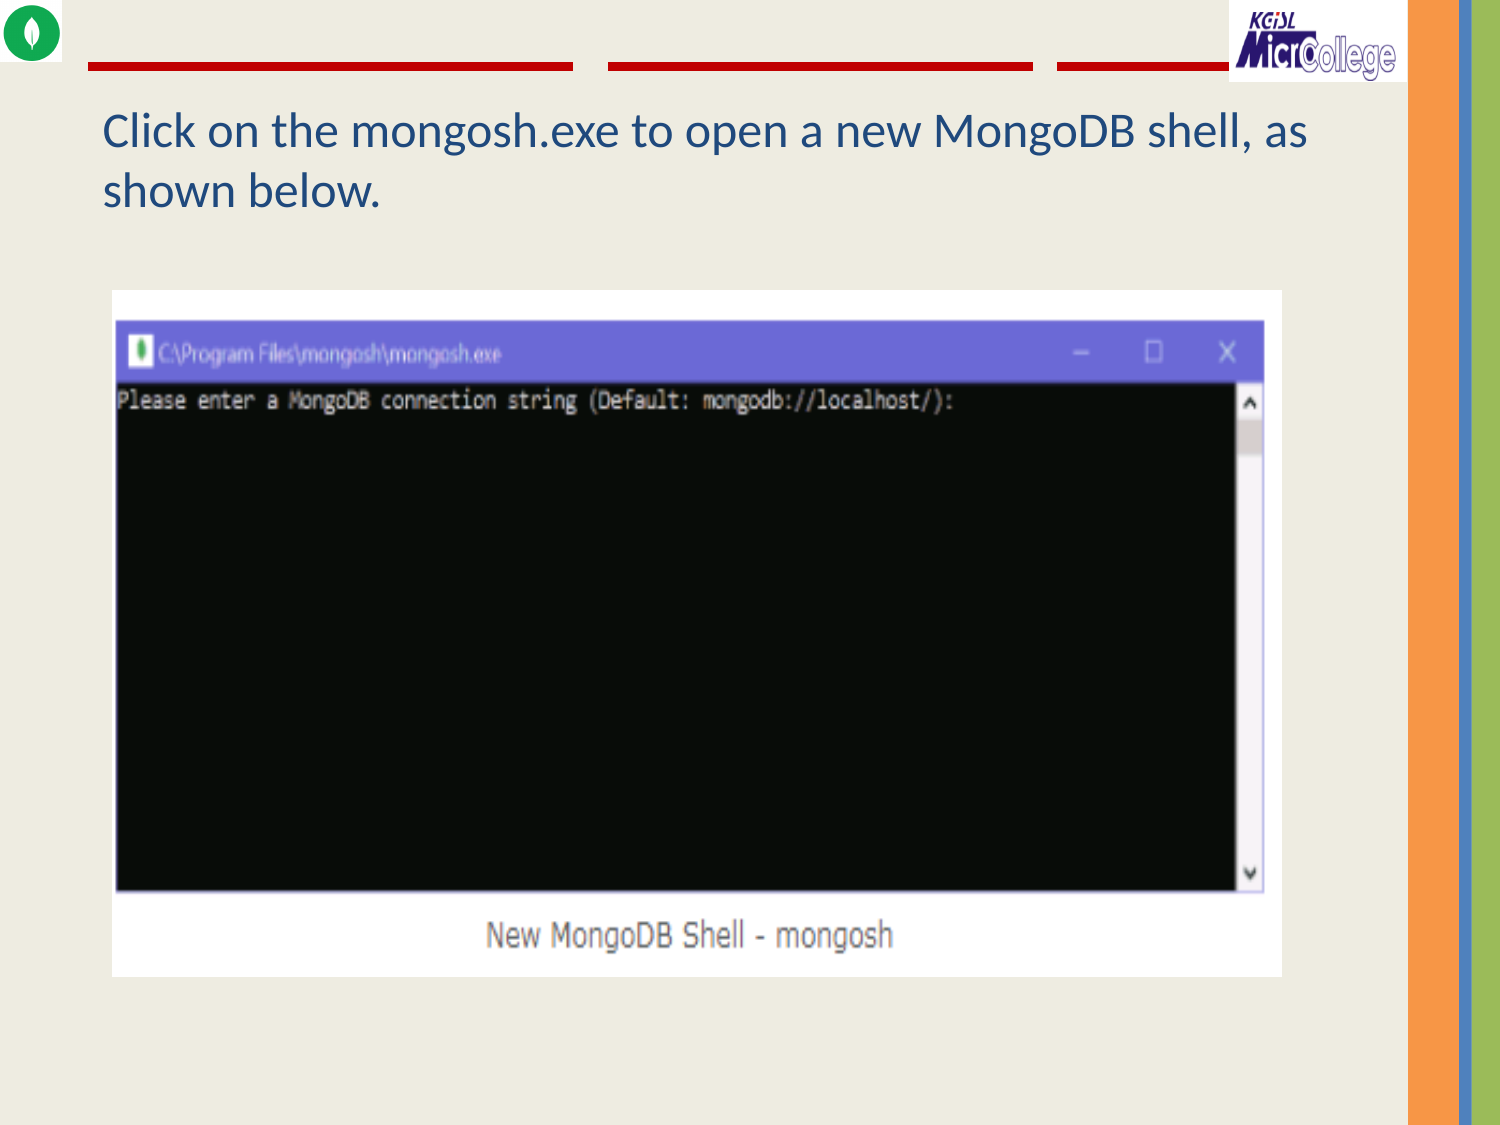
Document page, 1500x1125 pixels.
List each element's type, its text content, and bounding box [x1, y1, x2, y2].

list Click on the mongosh.exe to open a new MongoDB shell, as shown below. [87, 90, 1370, 1100]
picture [1229, 0, 1407, 82]
picture [0, 0, 62, 62]
picture [112, 290, 1282, 977]
